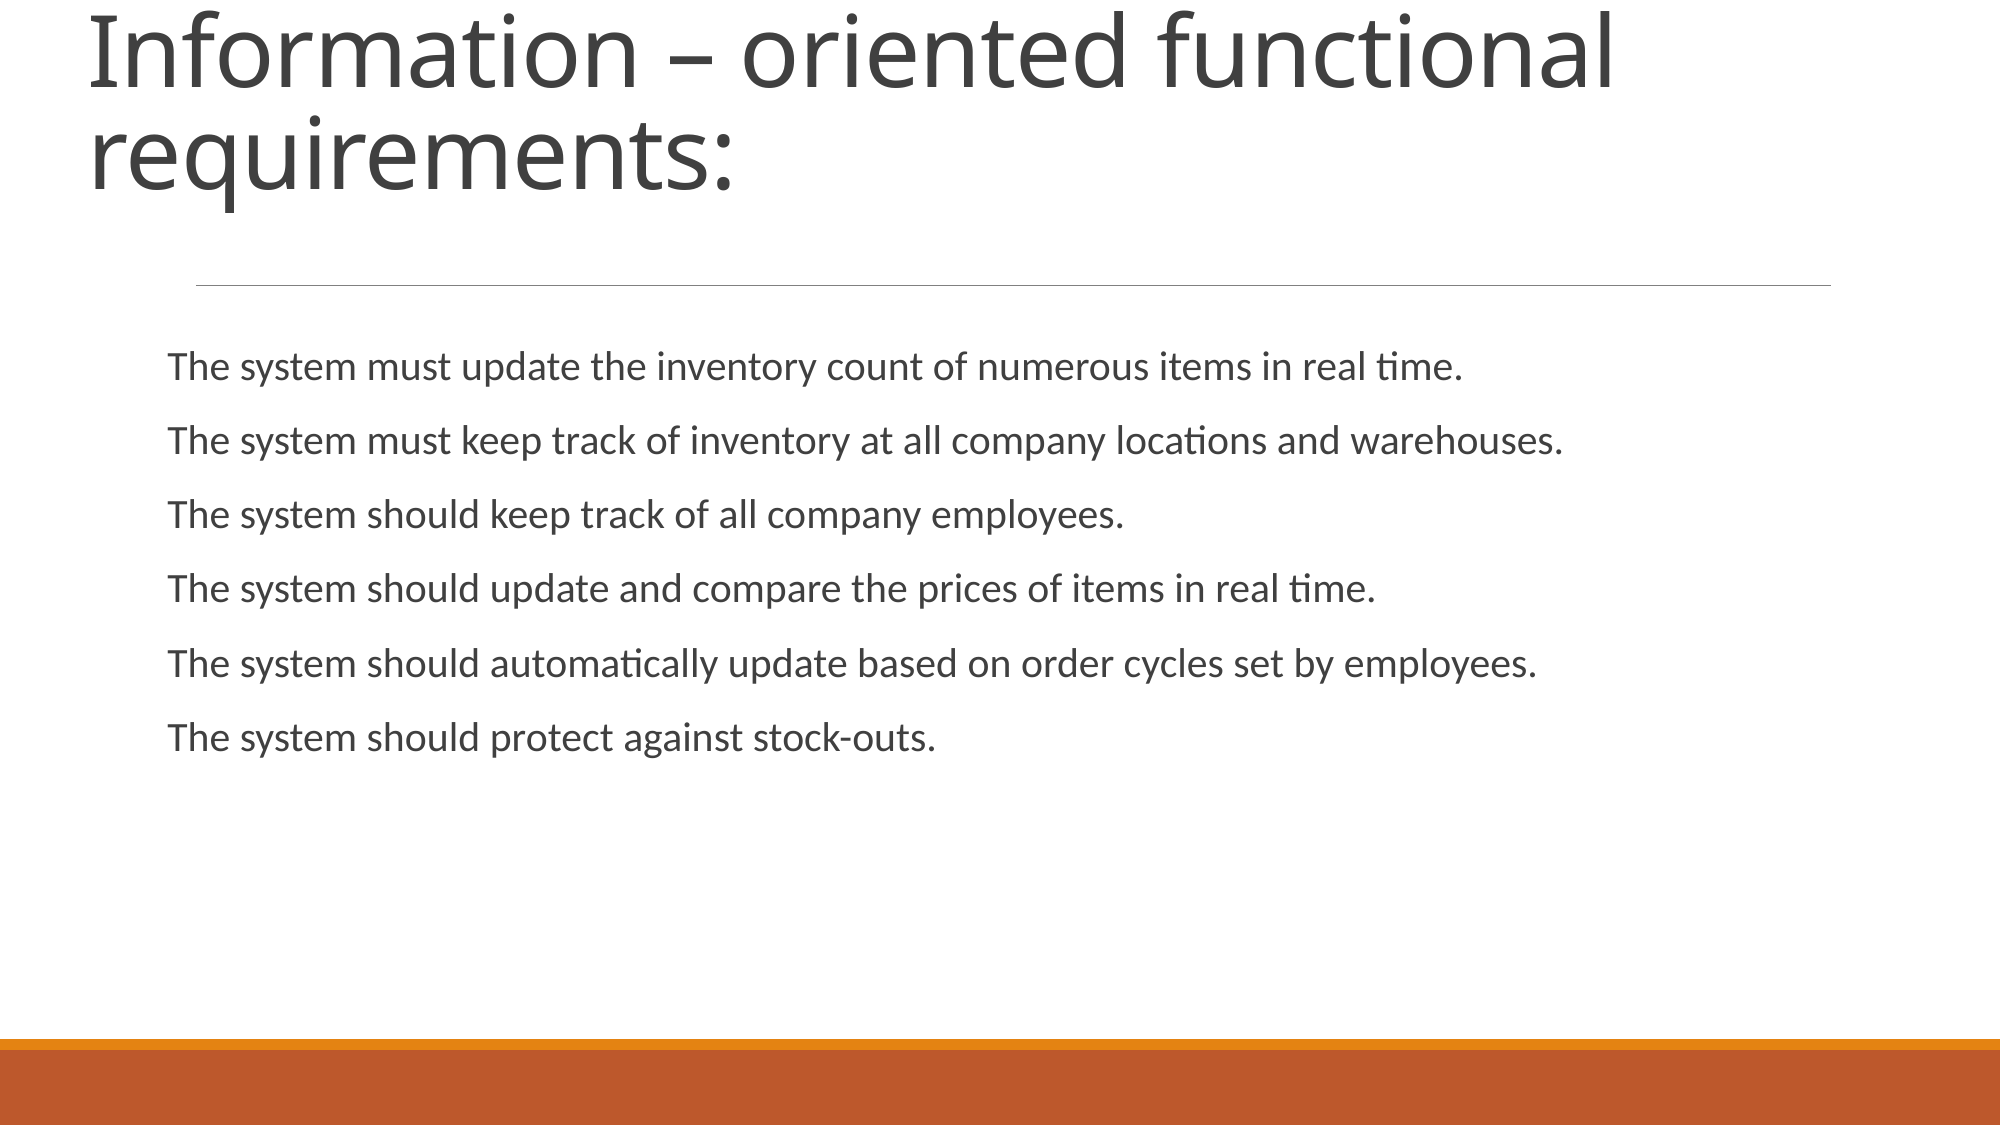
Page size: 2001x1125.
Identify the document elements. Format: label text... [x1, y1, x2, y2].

list The system must update the inventory count of numerous items in real time. The system must keep track of inventory at all company locations and warehouses. The system should keep track of all company employees. The system should update and compare the prices of items in real time. The system should automatically update based on order cycles set by employees. The system should protect against stock-outs. [152, 336, 1878, 1125]
title Information – oriented functional requirements: [72, 0, 2000, 218]
